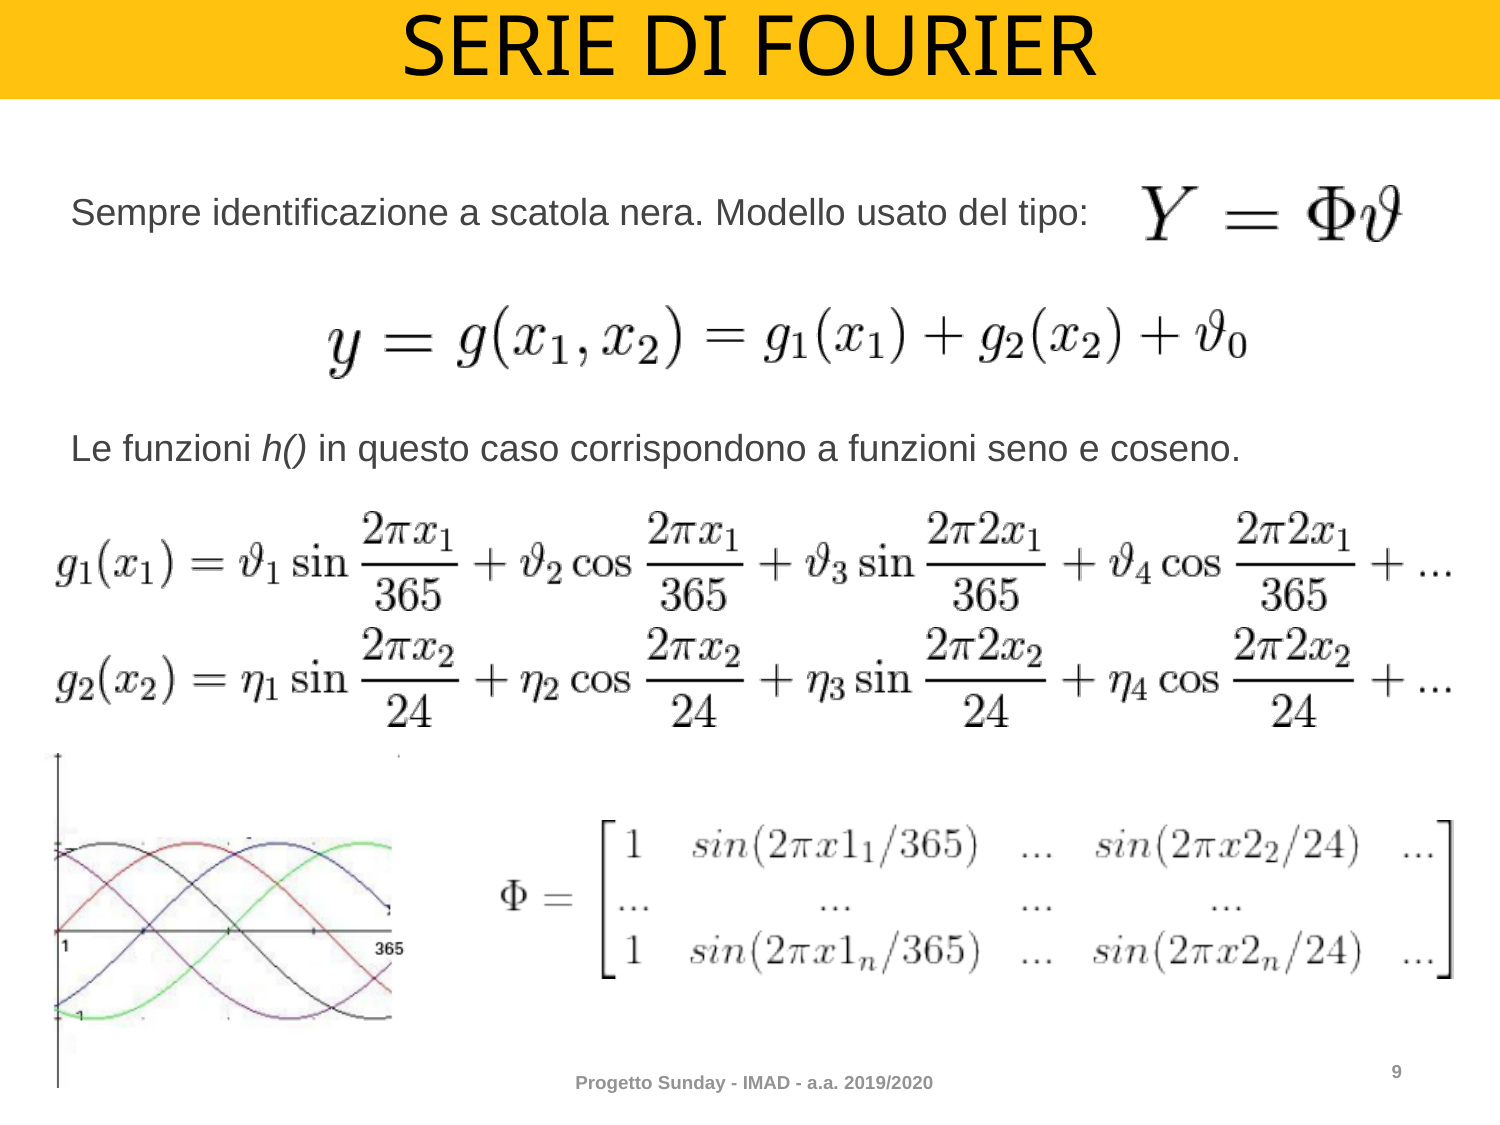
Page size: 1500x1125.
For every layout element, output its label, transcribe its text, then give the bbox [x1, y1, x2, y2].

text_box Le funzioni h() in questo caso corrispondono a funzioni seno e coseno. [55, 416, 1341, 477]
picture [55, 511, 1452, 612]
text_box Sempre identificazione a scatola nera. Modello usato del tipo: [55, 180, 1115, 241]
text_box SERIE DI FOURIER [0, 0, 1500, 100]
picture [498, 820, 1454, 979]
picture [1141, 184, 1403, 242]
picture [8, 753, 440, 1089]
text_box Progetto Sunday - IMAD - a.a. 2019/2020 [501, 1063, 1008, 1124]
picture [456, 243, 698, 432]
picture [328, 329, 433, 379]
picture [55, 626, 1452, 727]
slide_number 9 [1376, 1028, 1467, 1115]
picture [706, 307, 1247, 365]
